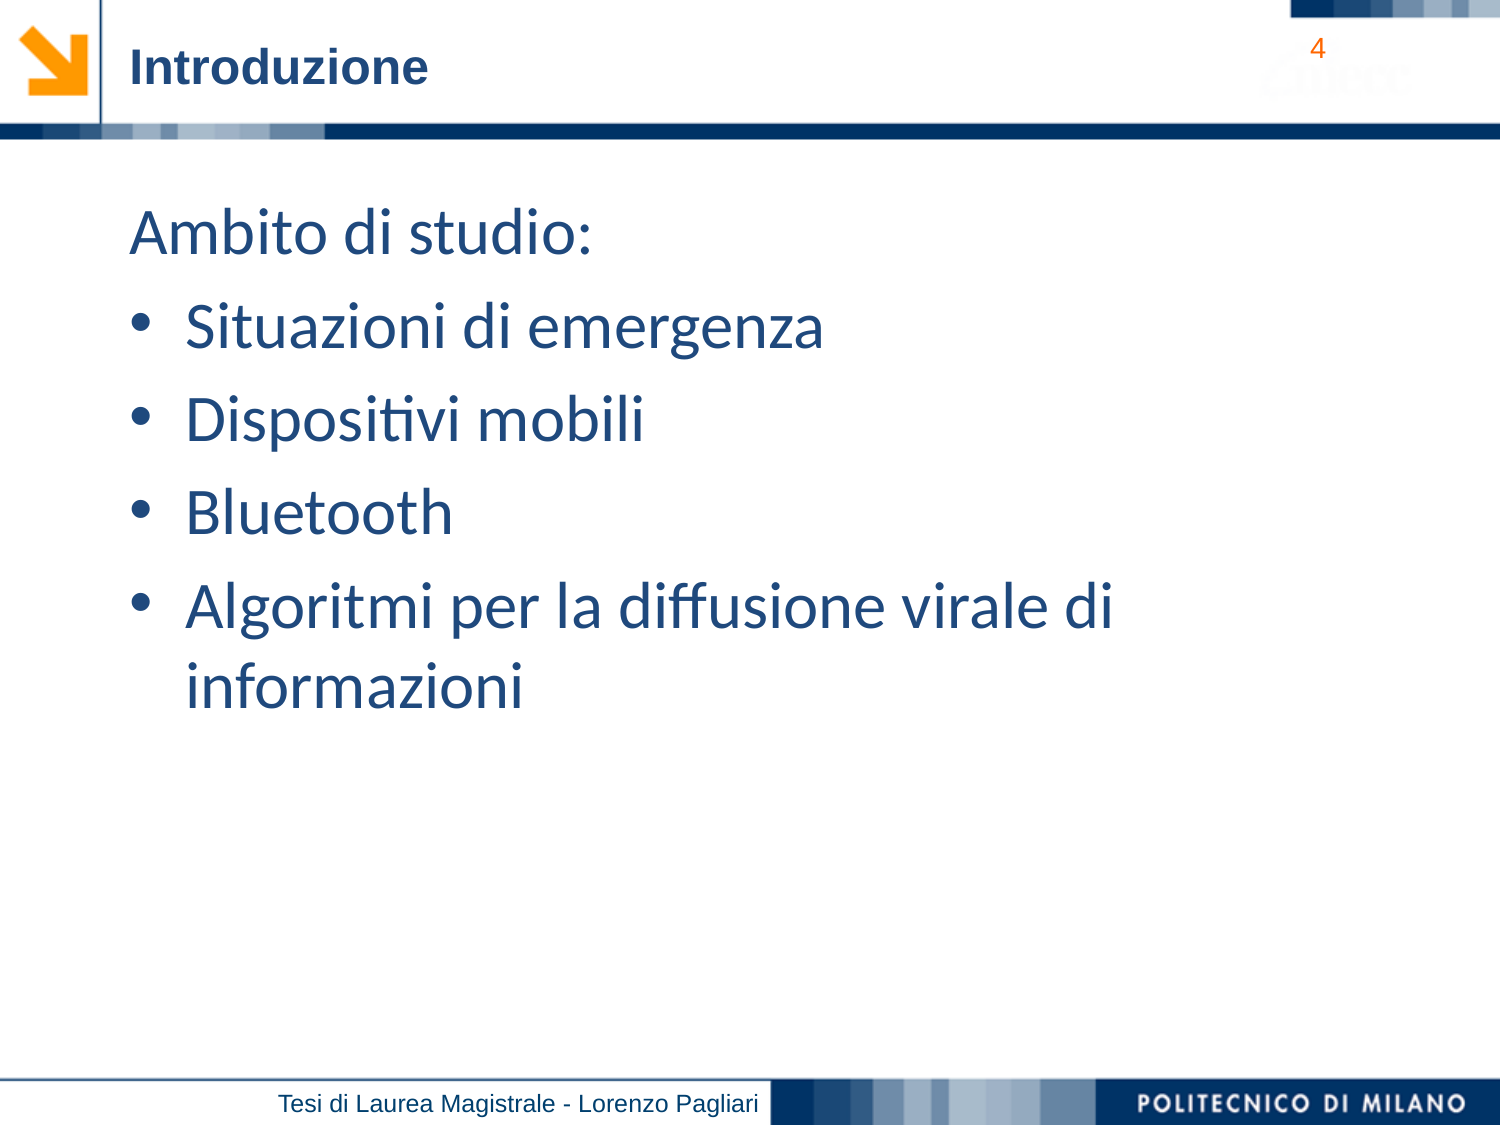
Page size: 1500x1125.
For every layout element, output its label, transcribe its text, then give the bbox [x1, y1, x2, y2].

list Ambito di studio: Situazioni di emergenza Dispositivi mobili Bluetooth Algoritmi per la diffusione virale di informazioni [114, 181, 1273, 1042]
list Introduzione [114, 26, 1273, 111]
picture [0, 0, 1500, 1125]
